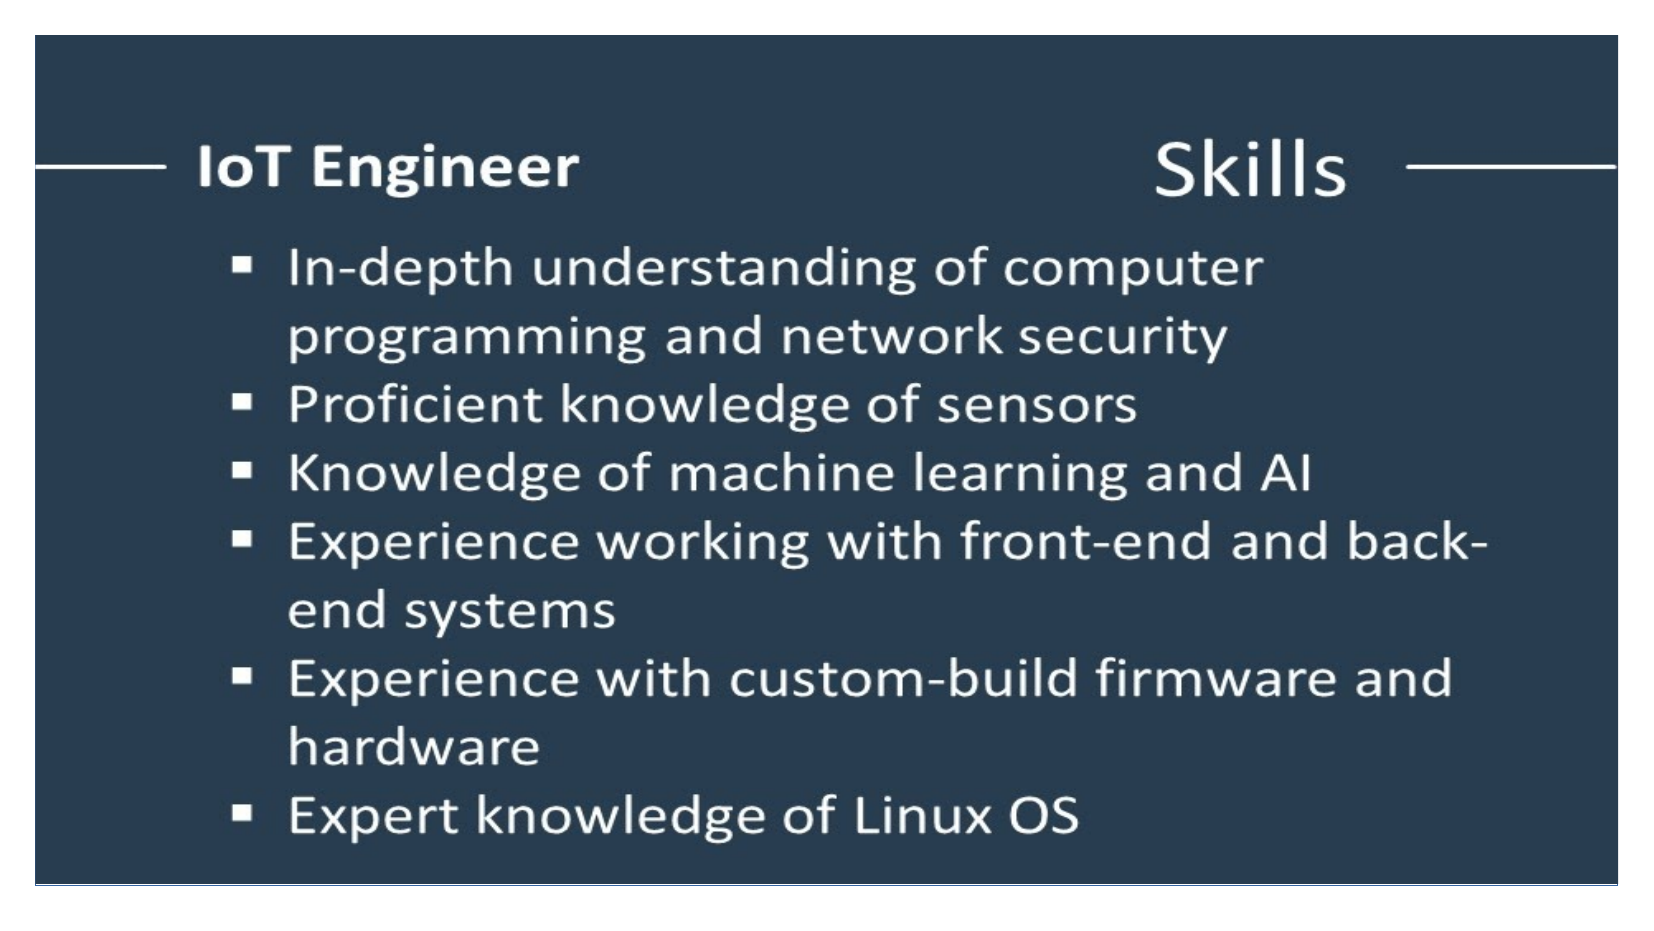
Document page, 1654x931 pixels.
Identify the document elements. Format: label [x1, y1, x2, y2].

picture [35, 35, 1619, 884]
